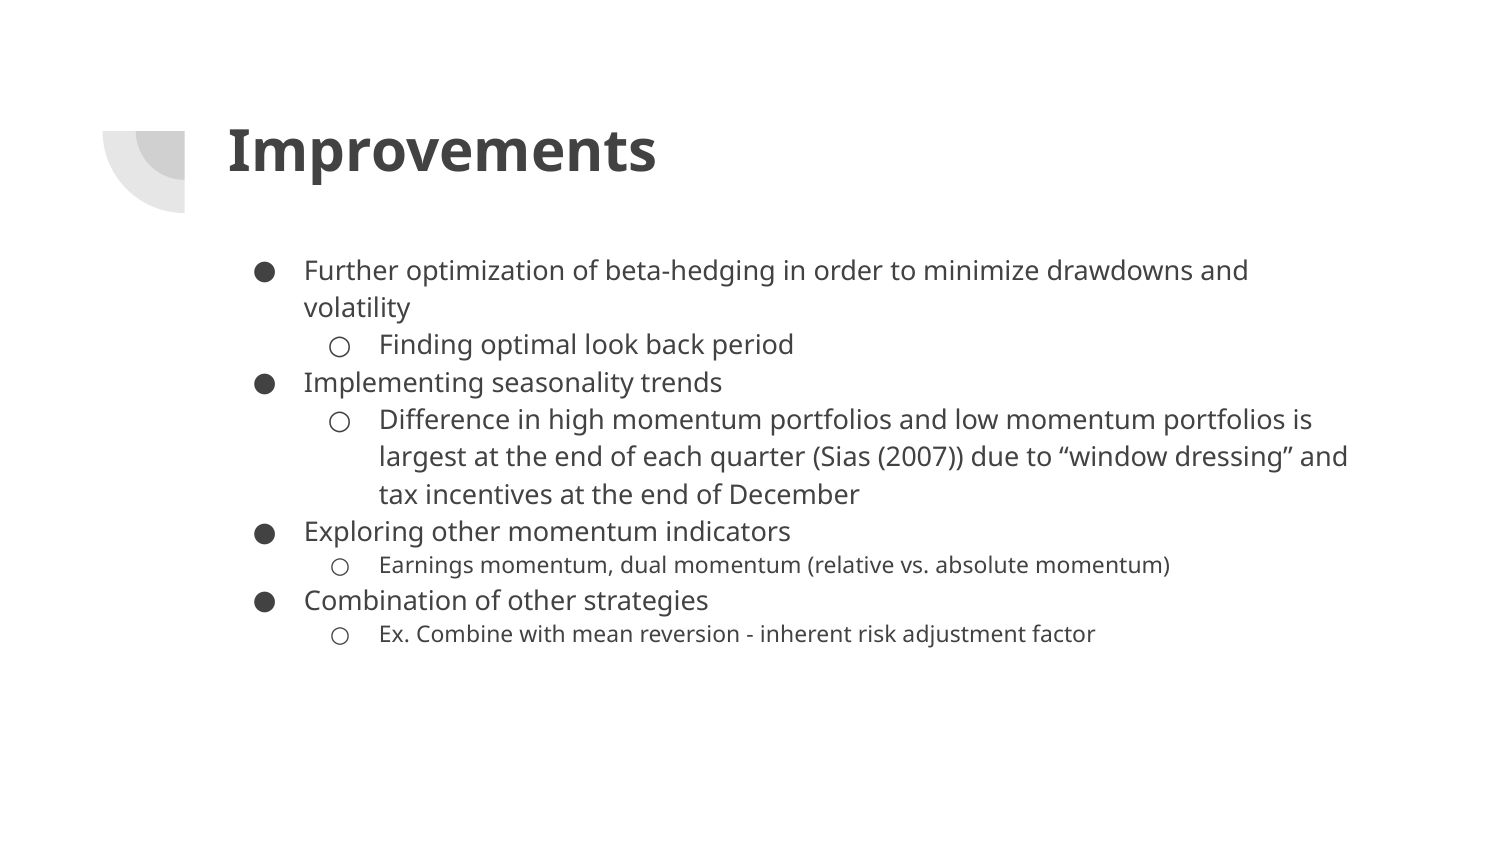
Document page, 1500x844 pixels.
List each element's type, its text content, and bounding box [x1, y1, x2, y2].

title Improvements [213, 98, 1368, 233]
list Further optimization of beta-hedging in order to minimize drawdowns and volatility Finding optimal look back period Implementing seasonality trends Difference in high momentum portfolios and low momentum portfolios is largest at the end of each quarter (Sias (2007)) due to “window dressing” and tax incentives at the end of December Exploring other momentum indicators Earnings momentum, dual momentum (relative vs. absolute momentum) Combination of other strategies Ex. Combine with mean reversion - inherent risk adjustment factor [213, 233, 1368, 692]
